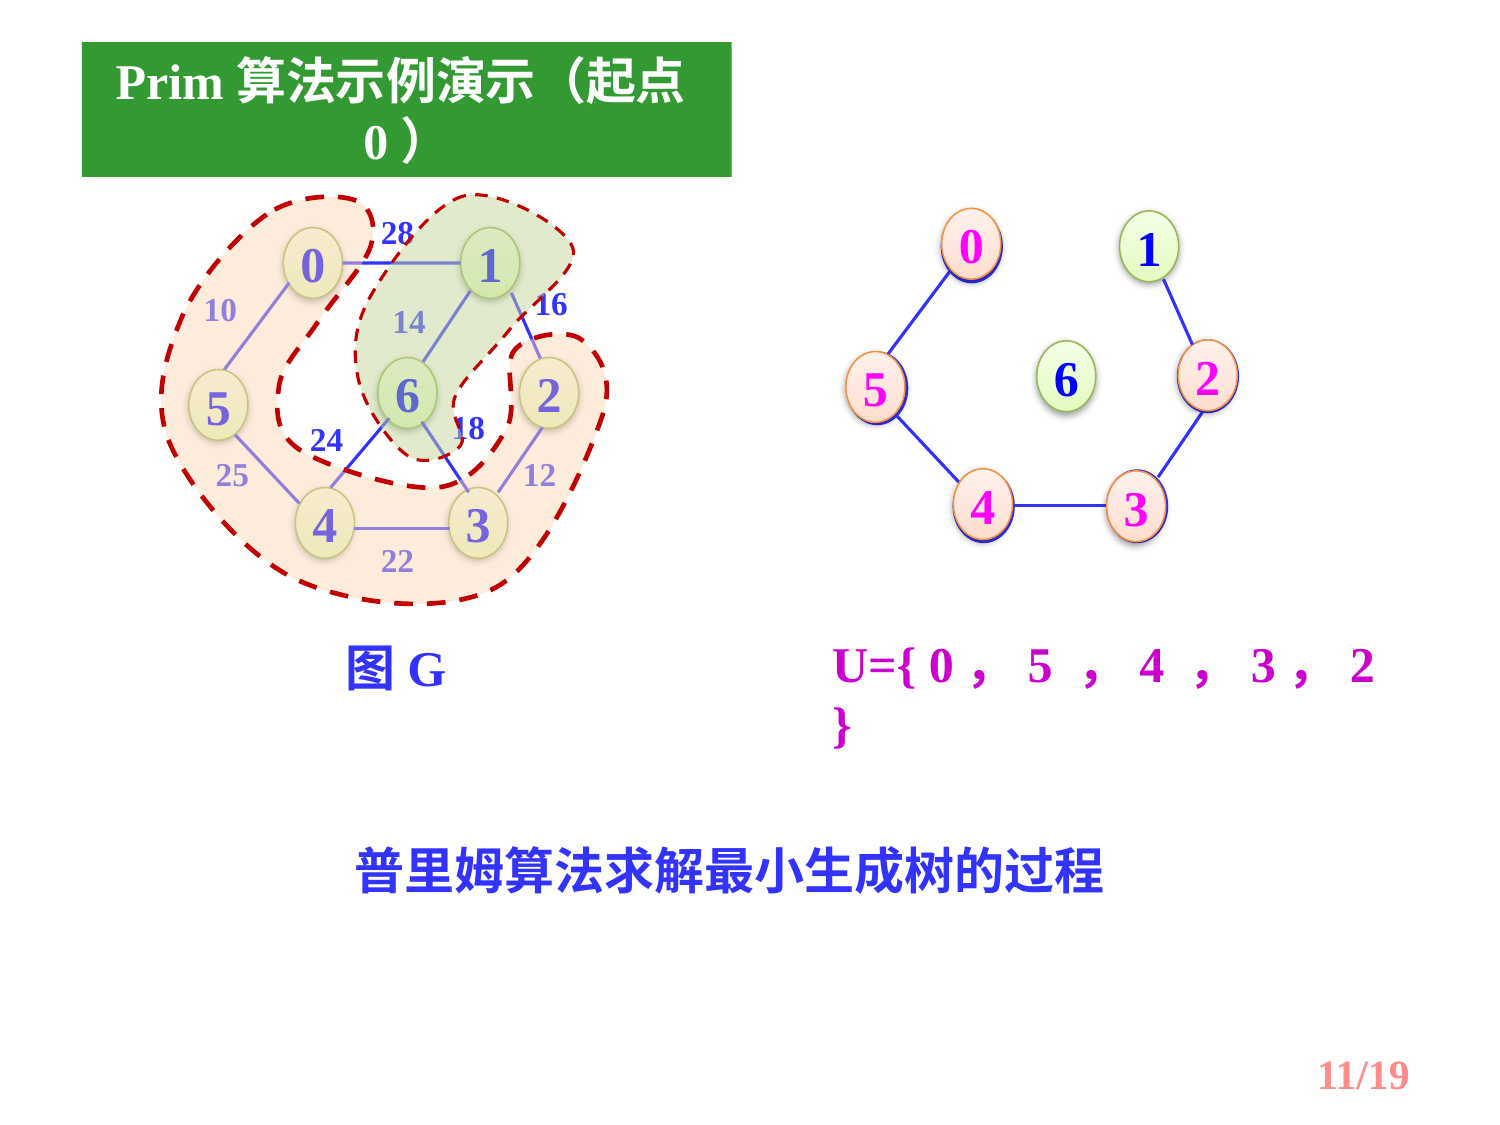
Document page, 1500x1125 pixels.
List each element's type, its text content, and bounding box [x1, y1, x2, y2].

text_box 10 [189, 280, 202, 300]
text_box [355, 194, 574, 461]
text_box 28 [366, 204, 445, 259]
text_box [161, 196, 607, 604]
text_box Prim算法示例演示（起点0） [81, 42, 732, 177]
text_box 24 [295, 410, 378, 466]
text_box 图G [330, 629, 485, 704]
text_box 普里姆算法求解最小生成树的过程 [339, 831, 1149, 907]
text_box 12 [567, 449, 591, 501]
text_box 18 [452, 398, 511, 454]
text_box U={ 0，5 ，4 ，3，2 } [832, 632, 1383, 753]
slide_number 11/19 [1074, 1042, 1425, 1103]
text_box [847, 210, 1238, 542]
text_box 16 [519, 274, 603, 330]
